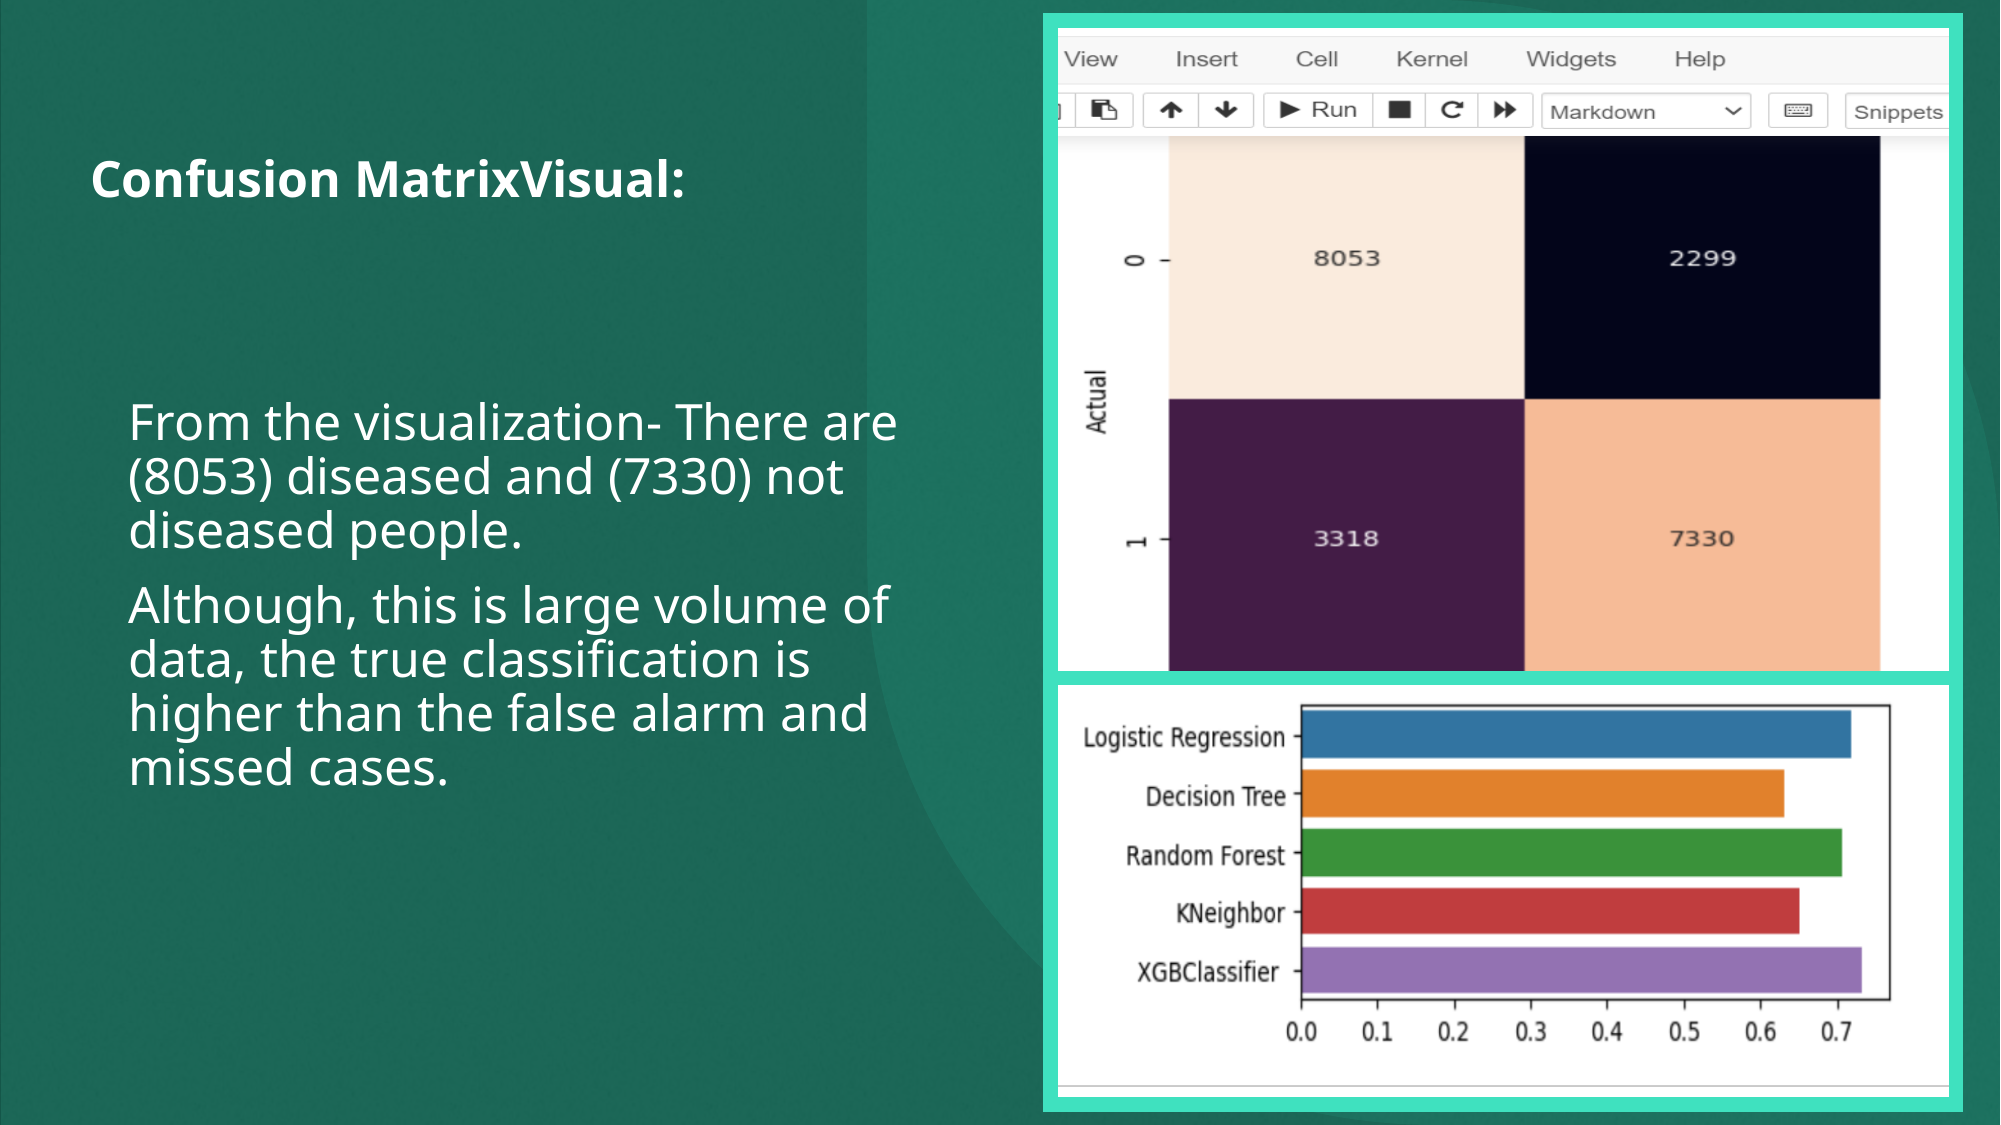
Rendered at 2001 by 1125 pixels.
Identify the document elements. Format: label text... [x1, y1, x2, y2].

title Confusion MatrixVisual: [75, 111, 777, 217]
subtitle From the visualization- There are (8053) diseased and (7330) not diseased people. Although, this is large volume of data, the true classification is higher than the false alarm and missed cases. [113, 390, 927, 829]
text_box [0, 0, 2000, 1125]
picture [1057, 27, 1949, 1097]
